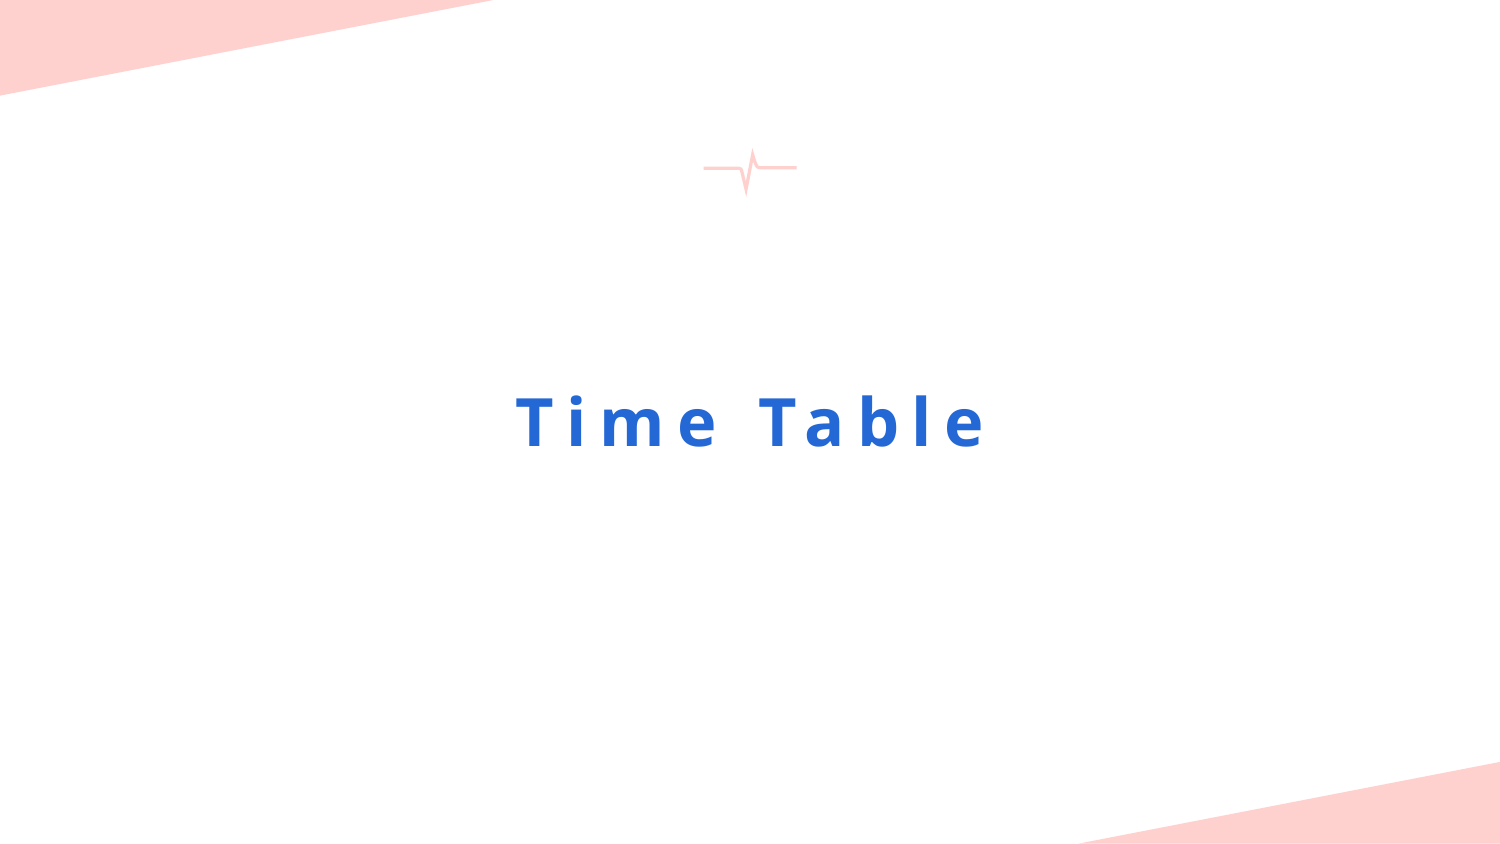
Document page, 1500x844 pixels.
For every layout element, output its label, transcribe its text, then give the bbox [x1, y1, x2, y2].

title Time Table [0, 364, 1500, 434]
